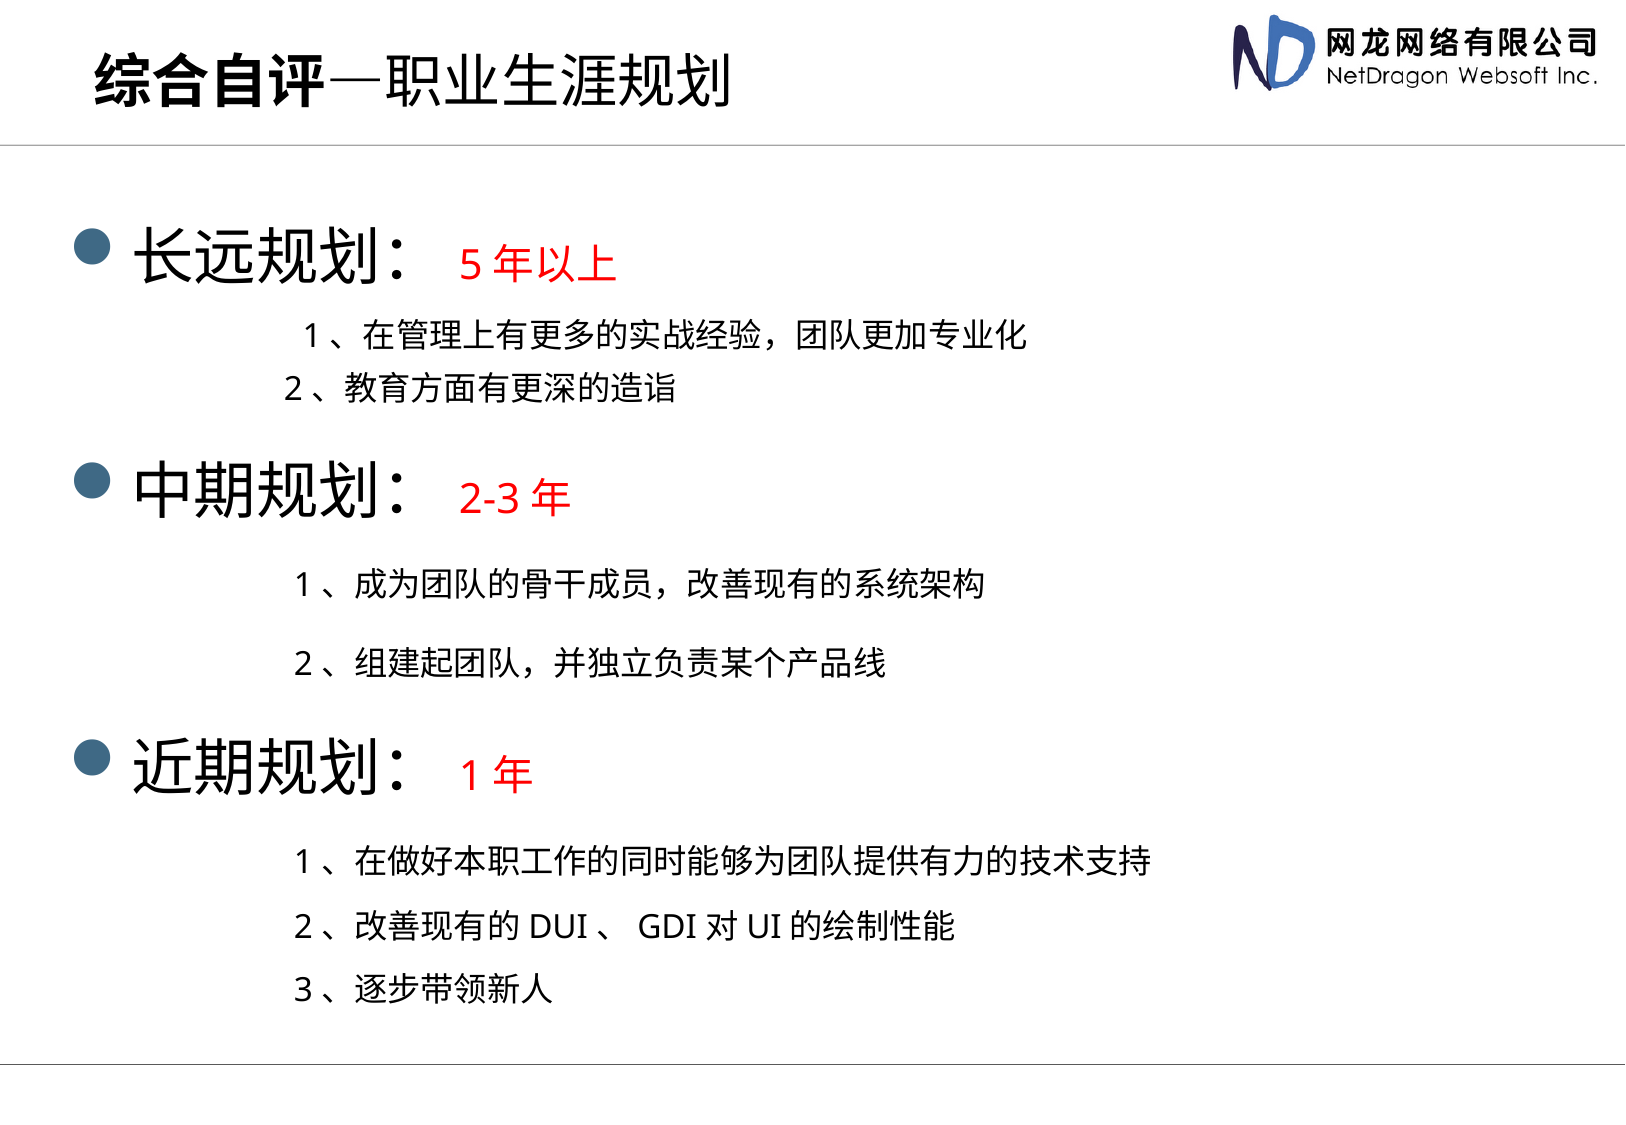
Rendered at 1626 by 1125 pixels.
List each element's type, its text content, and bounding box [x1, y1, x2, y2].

picture [1209, 0, 1625, 103]
text_box 综合自评—职业生涯规划 [78, 37, 1542, 135]
list 长远规划：5年以上 1、在管理上有更多的实战经验，团队更加专业化 2、教育方面有更深的造诣 中期规划：2-3年 1、成为团队的骨干成员，改善现有的系统架构 2、组建起团队，并独立负责某个产品线 近期规划：1年 1、在做好本职工作的同时能够为团队提供有力的技术支持 2、改善现有的DUI、GDI对UI的绘制性能 3、逐步带领新人 [53, 171, 1421, 1035]
